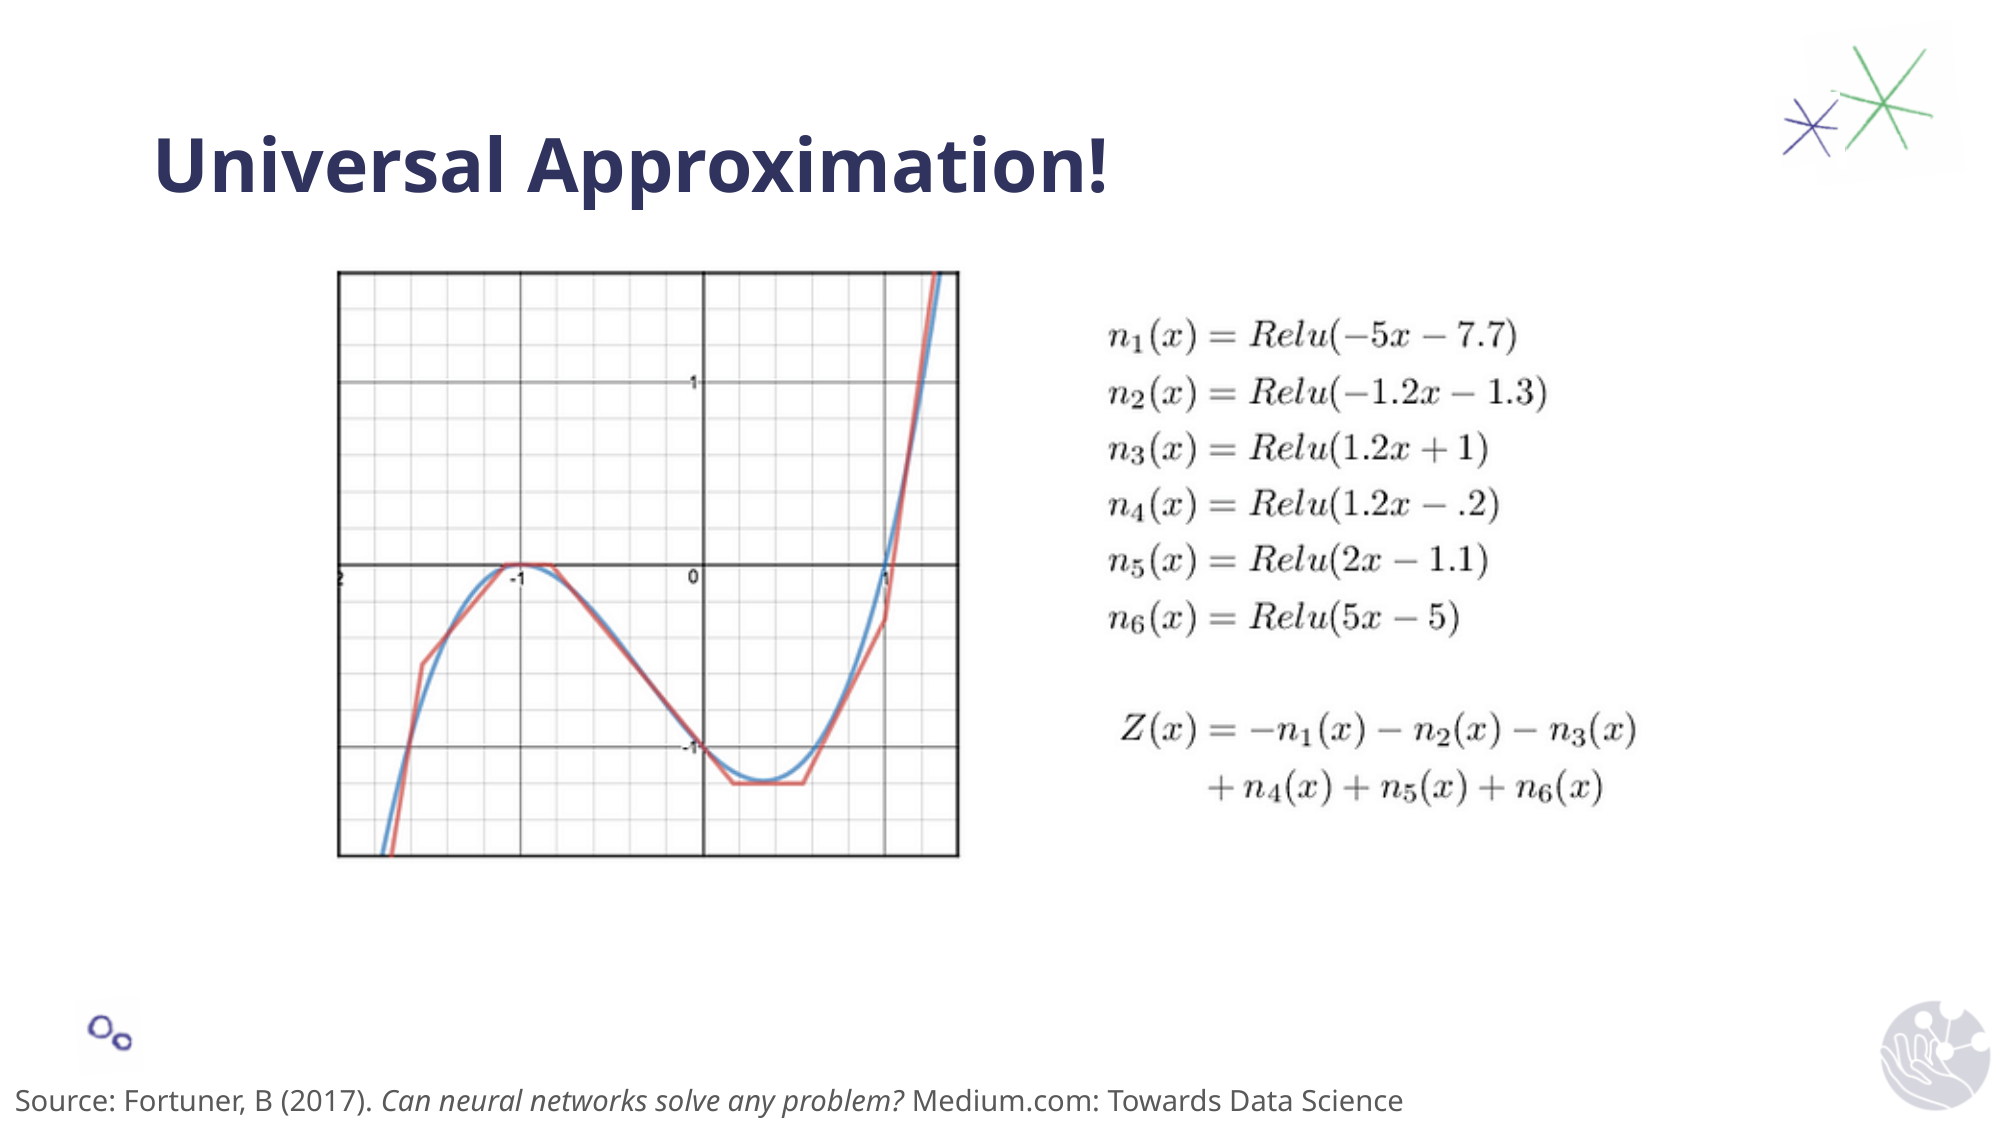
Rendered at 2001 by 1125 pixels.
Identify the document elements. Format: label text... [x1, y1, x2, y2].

text_box Source: Fortuner, B (2017). Can neural networks solve any problem? Medium.com: Towards Data Science [0, 1074, 2000, 1125]
picture [75, 997, 143, 1074]
picture [1804, 21, 1964, 181]
title Universal Approximation! [137, 59, 1863, 278]
picture [328, 256, 1672, 869]
picture [1866, 989, 1998, 1074]
